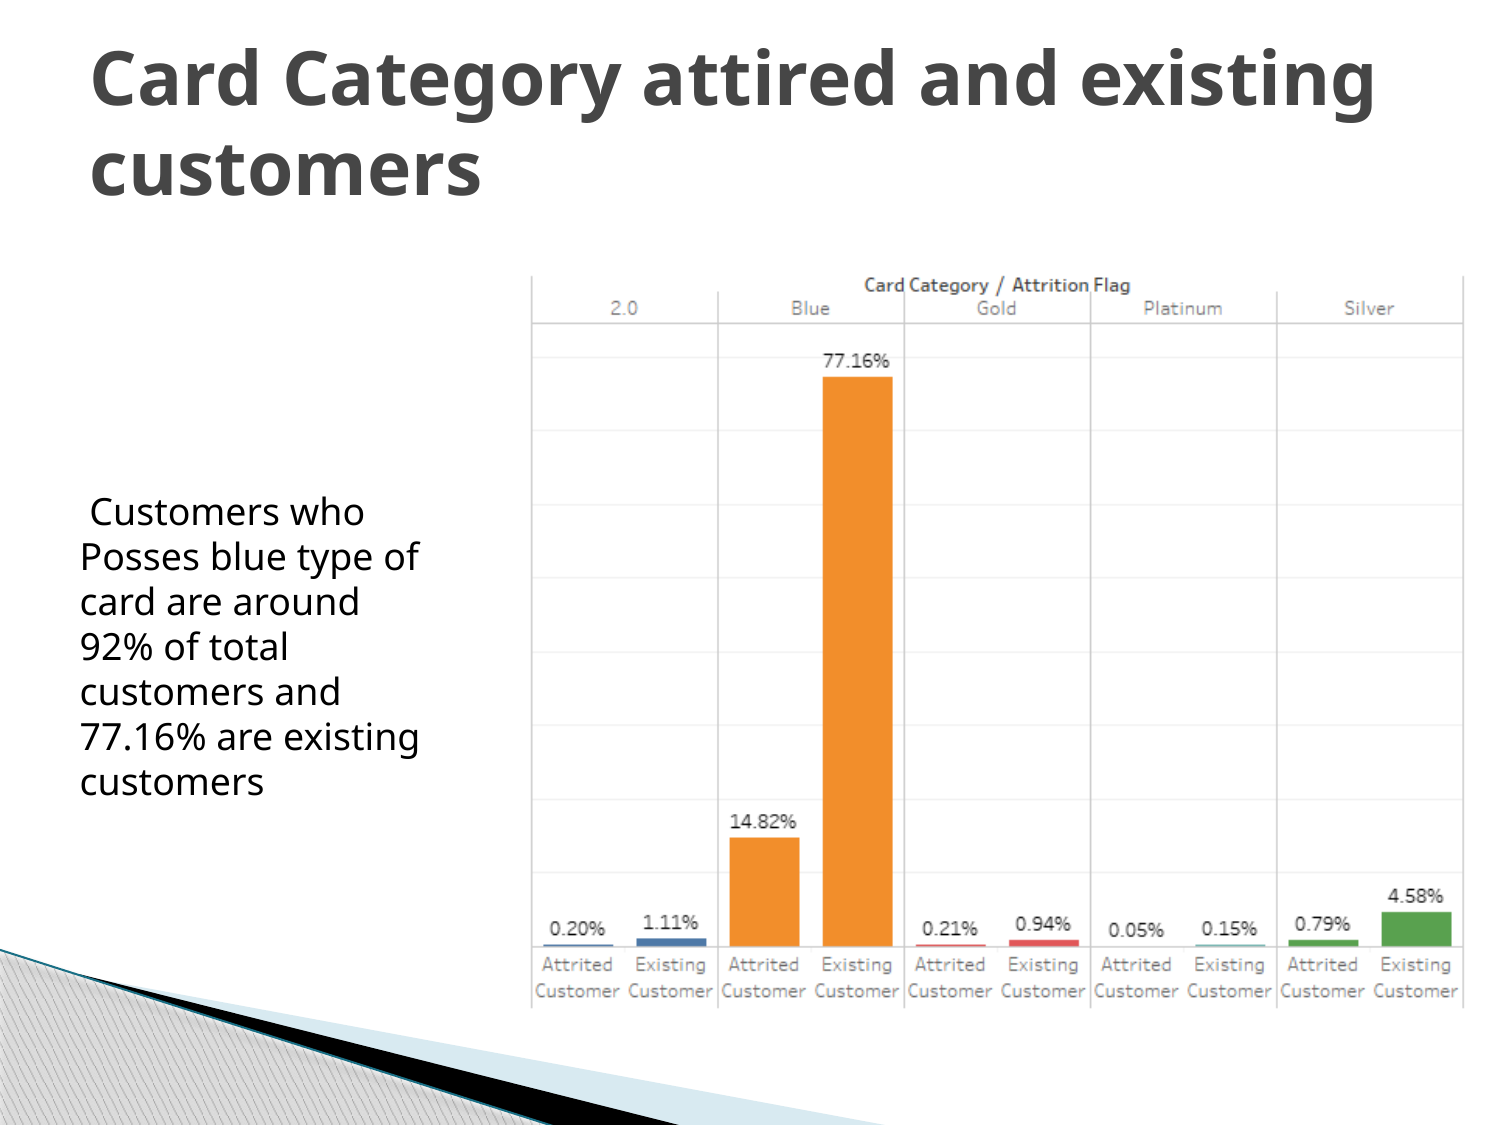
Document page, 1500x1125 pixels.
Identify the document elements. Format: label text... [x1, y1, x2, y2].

title Card Category attired and existing customers [75, 45, 1425, 197]
text_box Customers who Posses blue type of card are around 92% of total customers and 77.16% are existing customers [64, 481, 455, 811]
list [525, 266, 1472, 1010]
